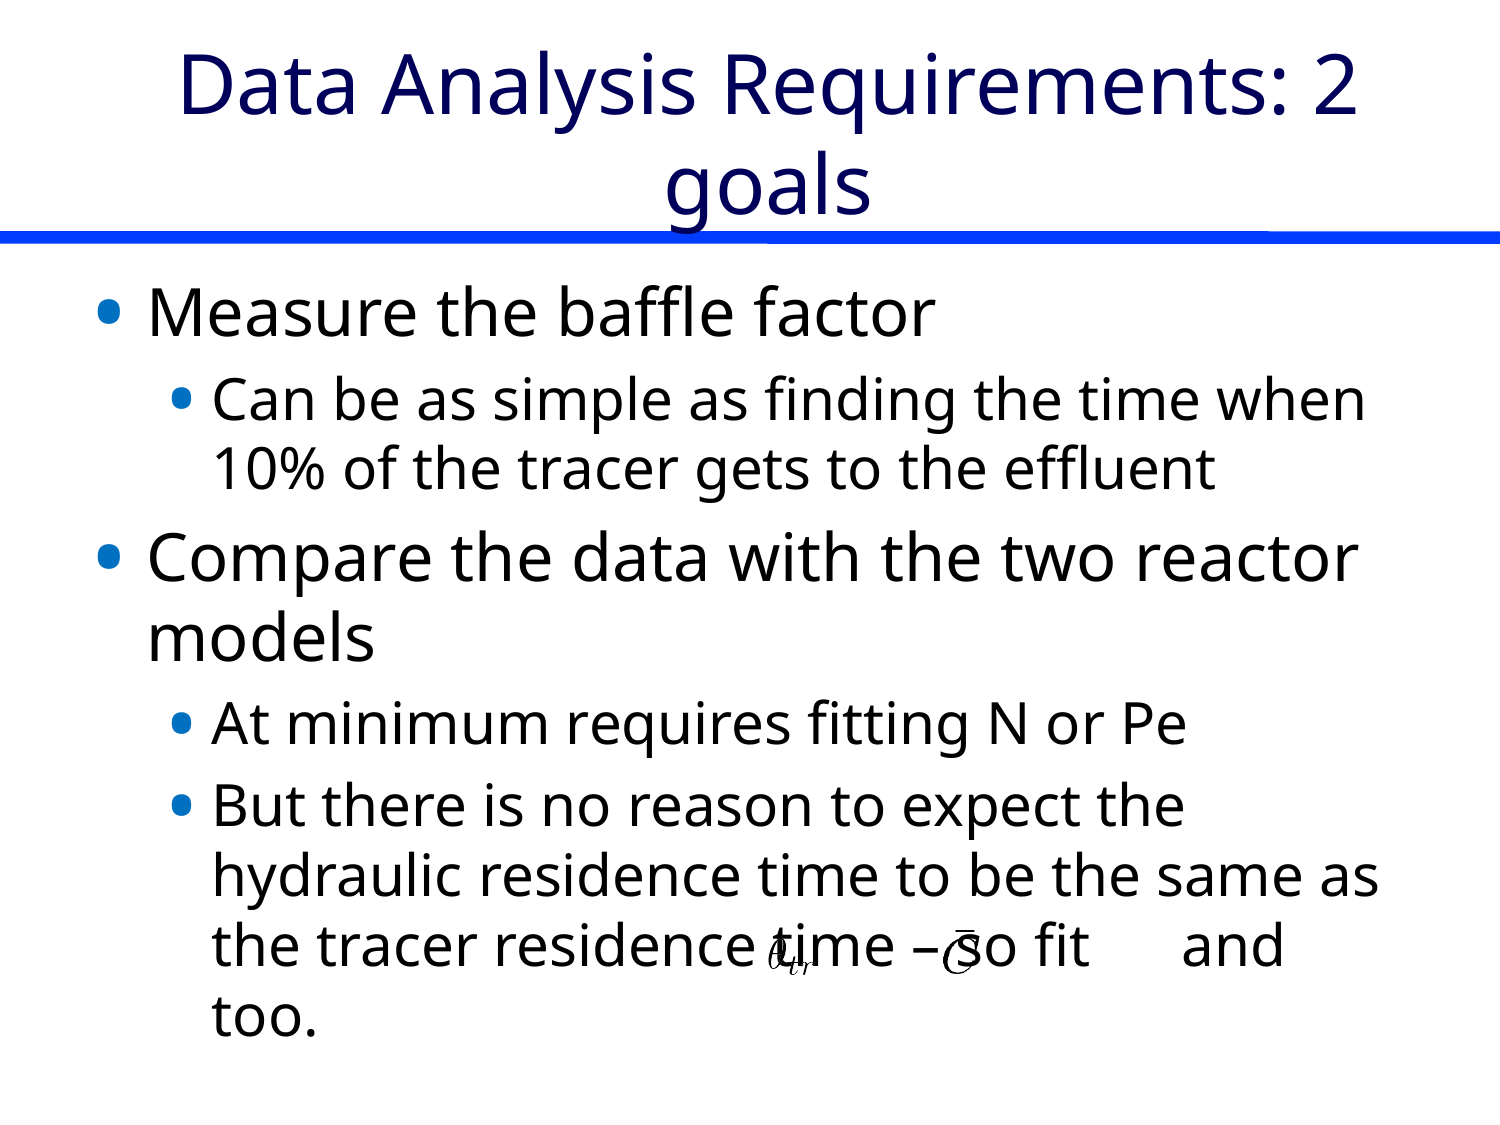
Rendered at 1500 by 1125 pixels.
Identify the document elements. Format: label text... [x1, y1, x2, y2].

picture [768, 938, 815, 975]
title Data Analysis Requirements: 2 goals [75, 37, 1463, 225]
list Measure the baffle factor Can be as simple as finding the time when 10% of the tracer gets to the effluent Compare the data with the two reactor models At minimum requires fitting N or Pe But there is no reason to expect the hydraulic residence time to be the same as the tracer residence time – so fit and too. [74, 262, 1426, 1006]
picture [942, 930, 979, 974]
